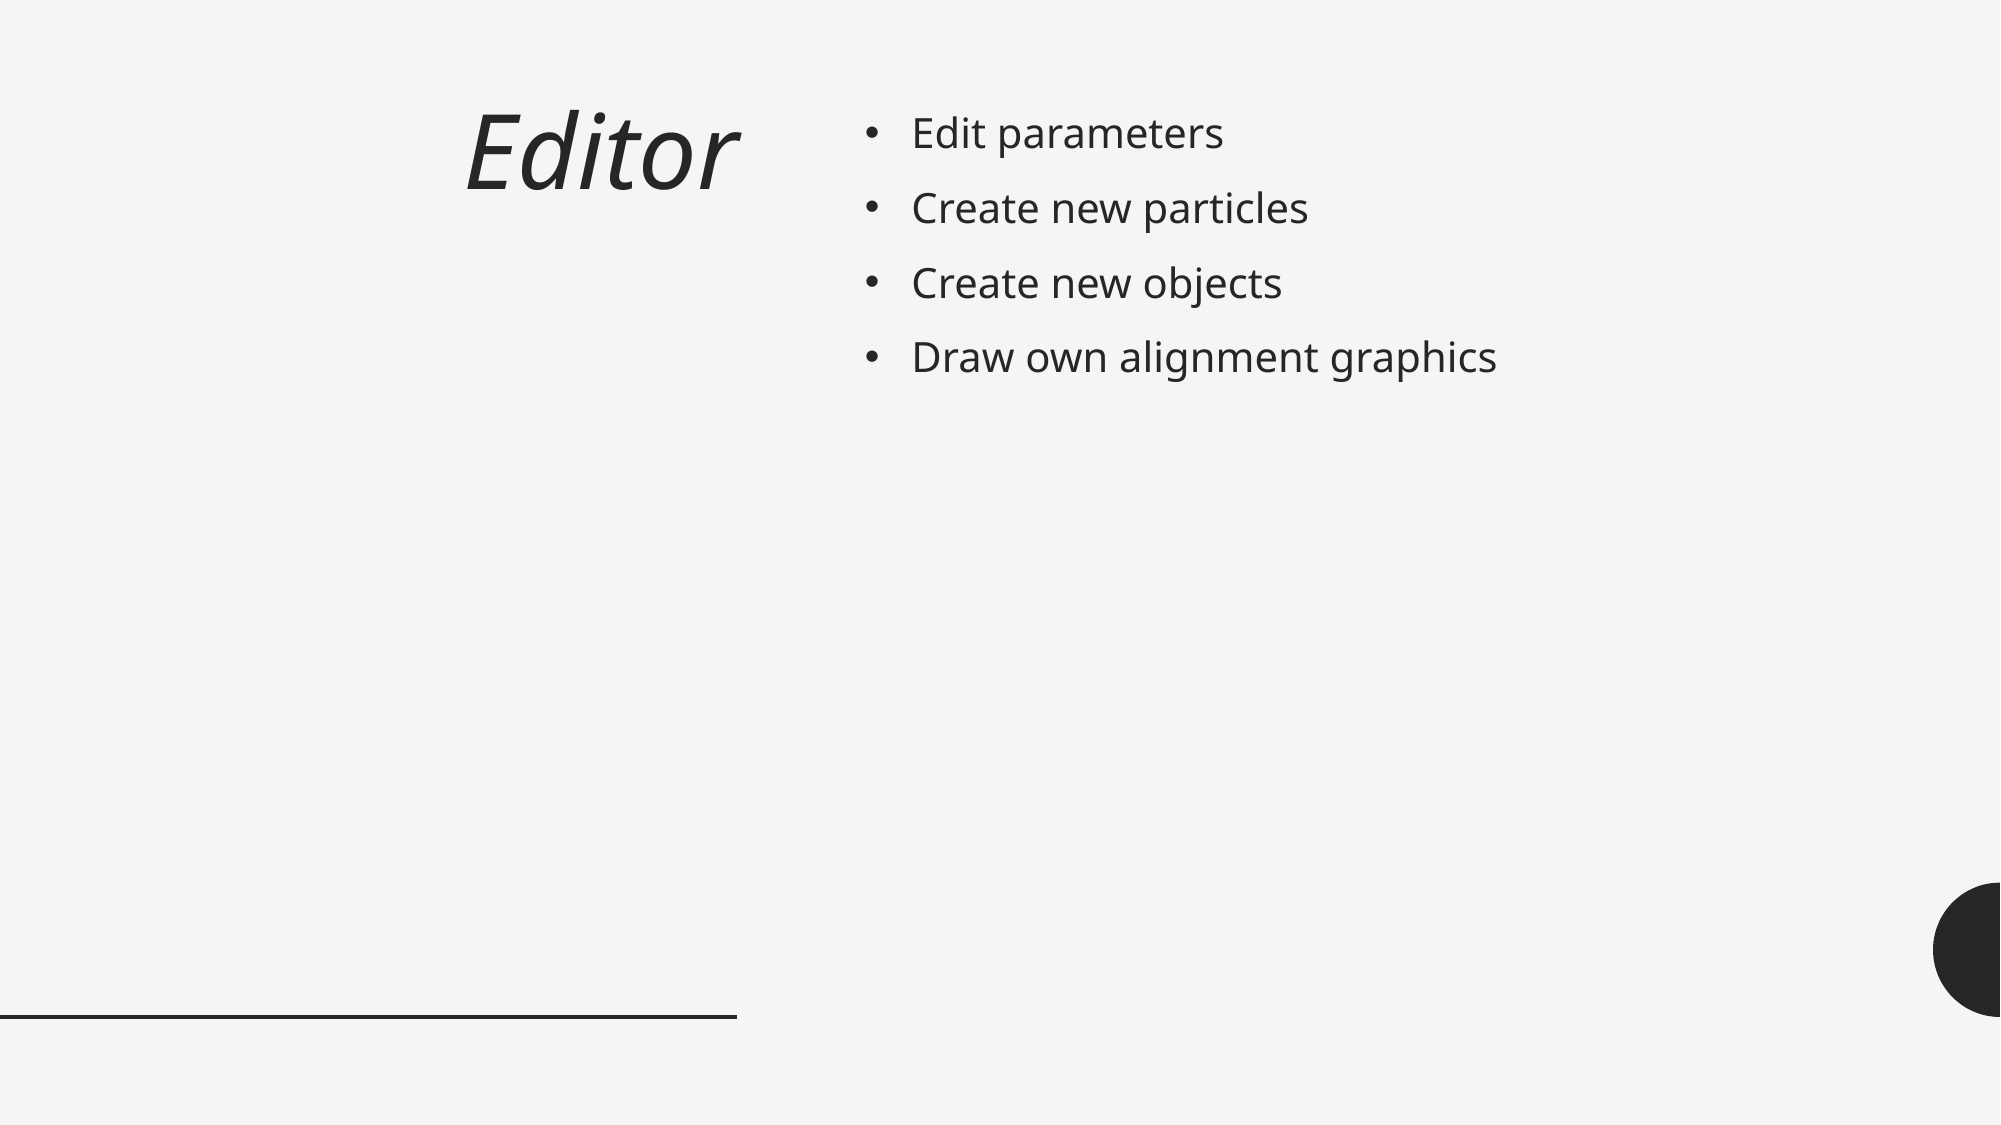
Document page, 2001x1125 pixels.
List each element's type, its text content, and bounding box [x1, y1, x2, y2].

list Edit parameters Create new particles Create new objects Draw own alignment graphics [849, 93, 1875, 1022]
title Editor [125, 91, 754, 905]
